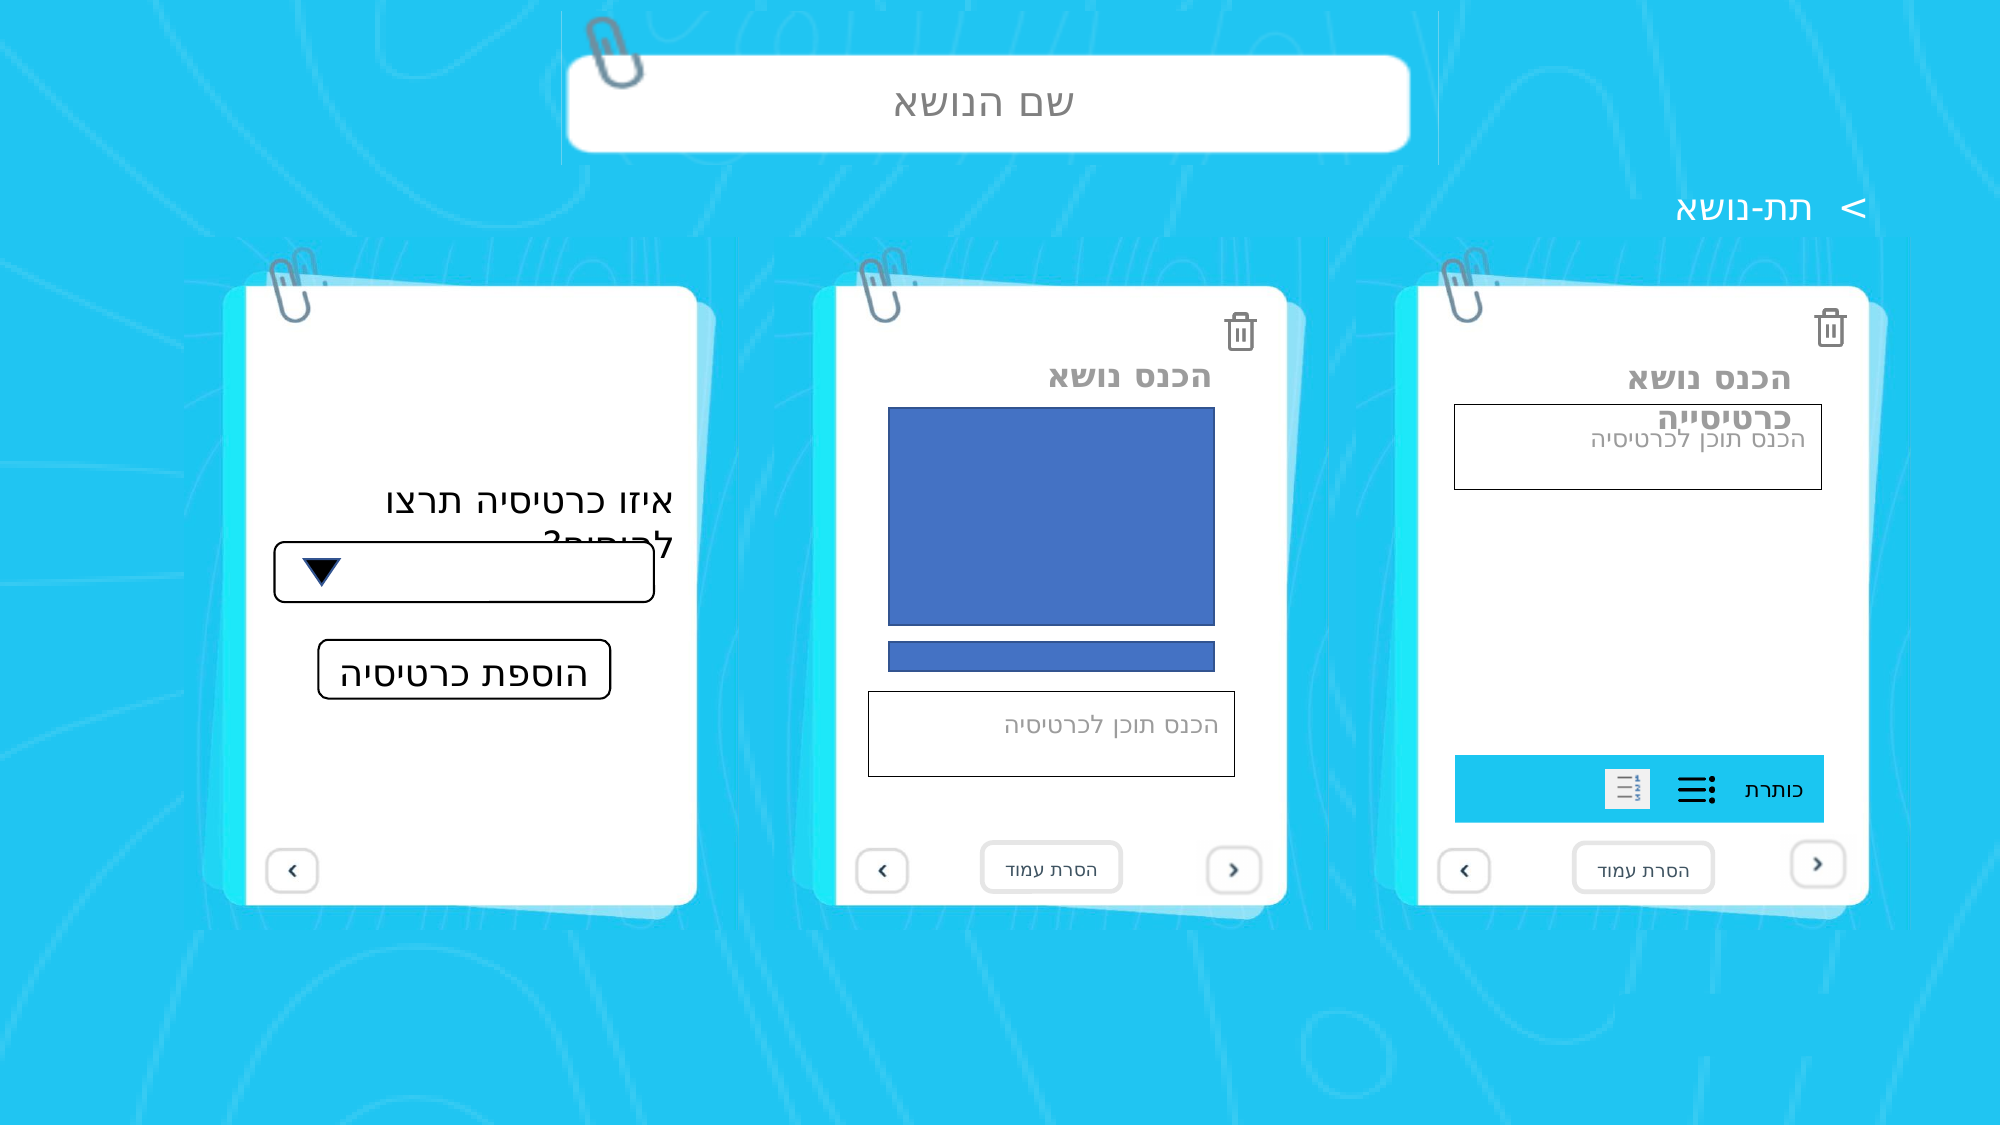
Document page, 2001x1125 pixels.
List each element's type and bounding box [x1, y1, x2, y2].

picture [0, 0, 2000, 1125]
text_box [1455, 755, 1824, 823]
text_box [561, 11, 1439, 165]
text_box [183, 237, 739, 930]
